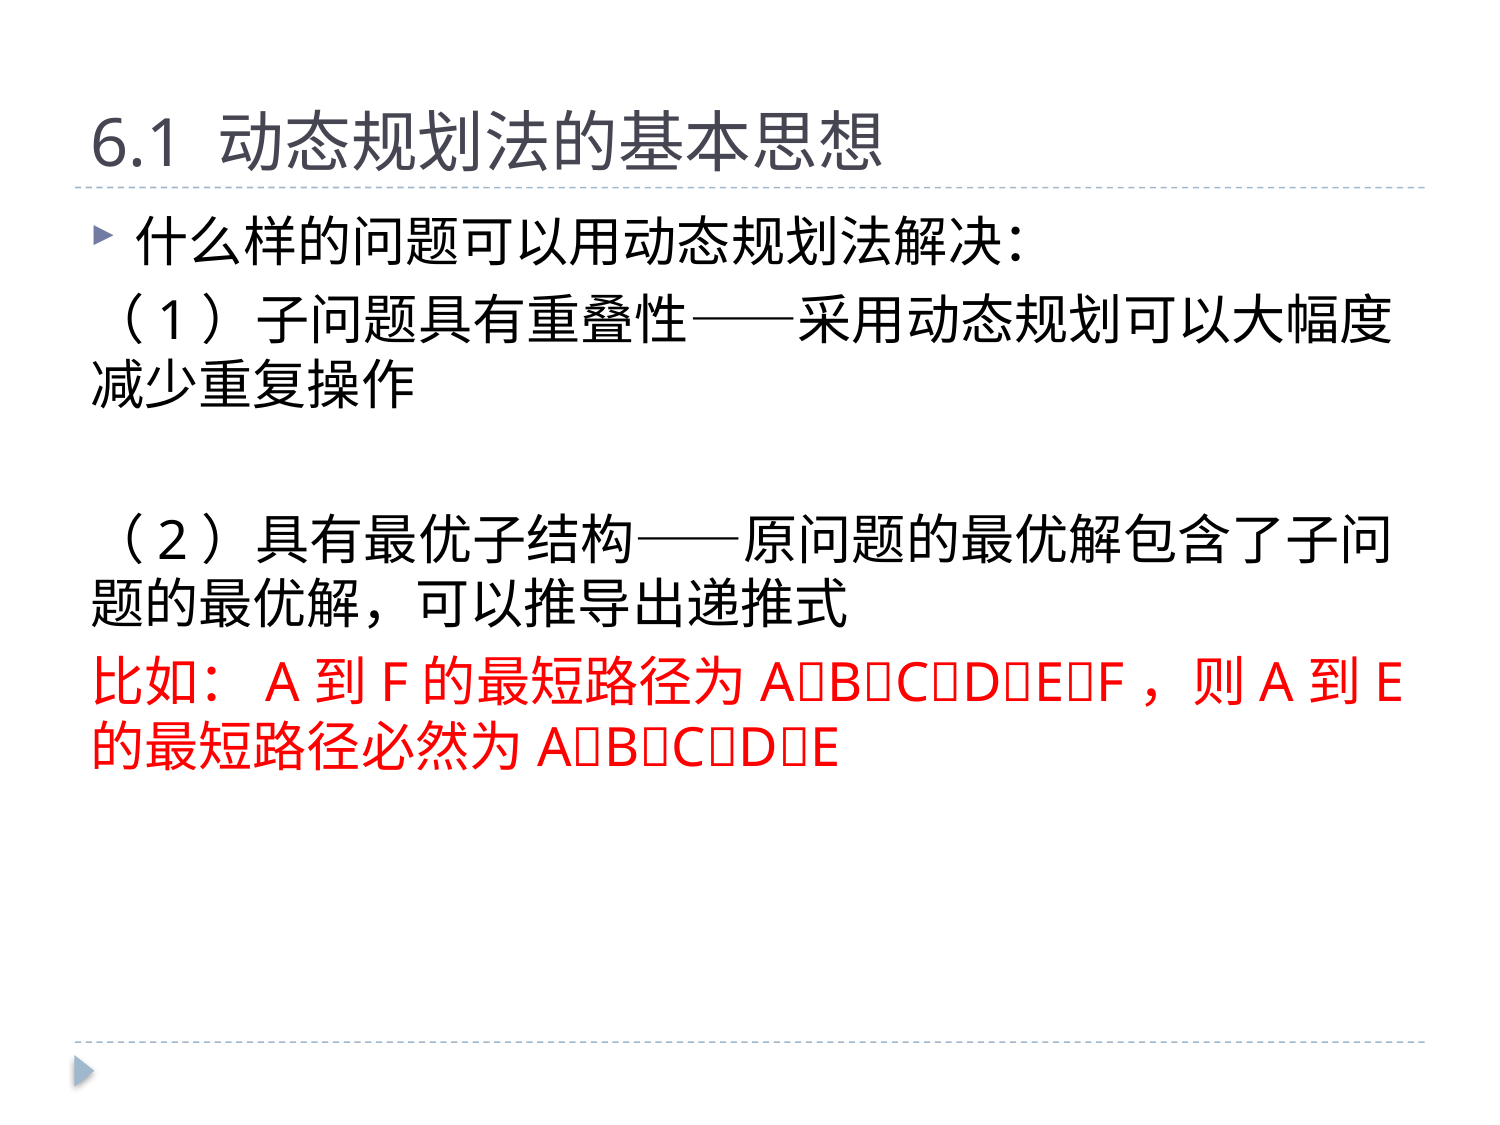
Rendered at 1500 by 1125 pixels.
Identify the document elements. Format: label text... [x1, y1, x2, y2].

list 什么样的问题可以用动态规划法解决： （1）子问题具有重叠性——采用动态规划可以大幅度减少重复操作 （2）具有最优子结构——原问题的最优解包含了子问题的最优解，可以推导出递推式 比如：A到F的最短路径为ABCDEF，则A到E的最短路径必然为ABCDE [75, 200, 1425, 1010]
title 6.1 动态规划法的基本思想 [75, 24, 1425, 188]
